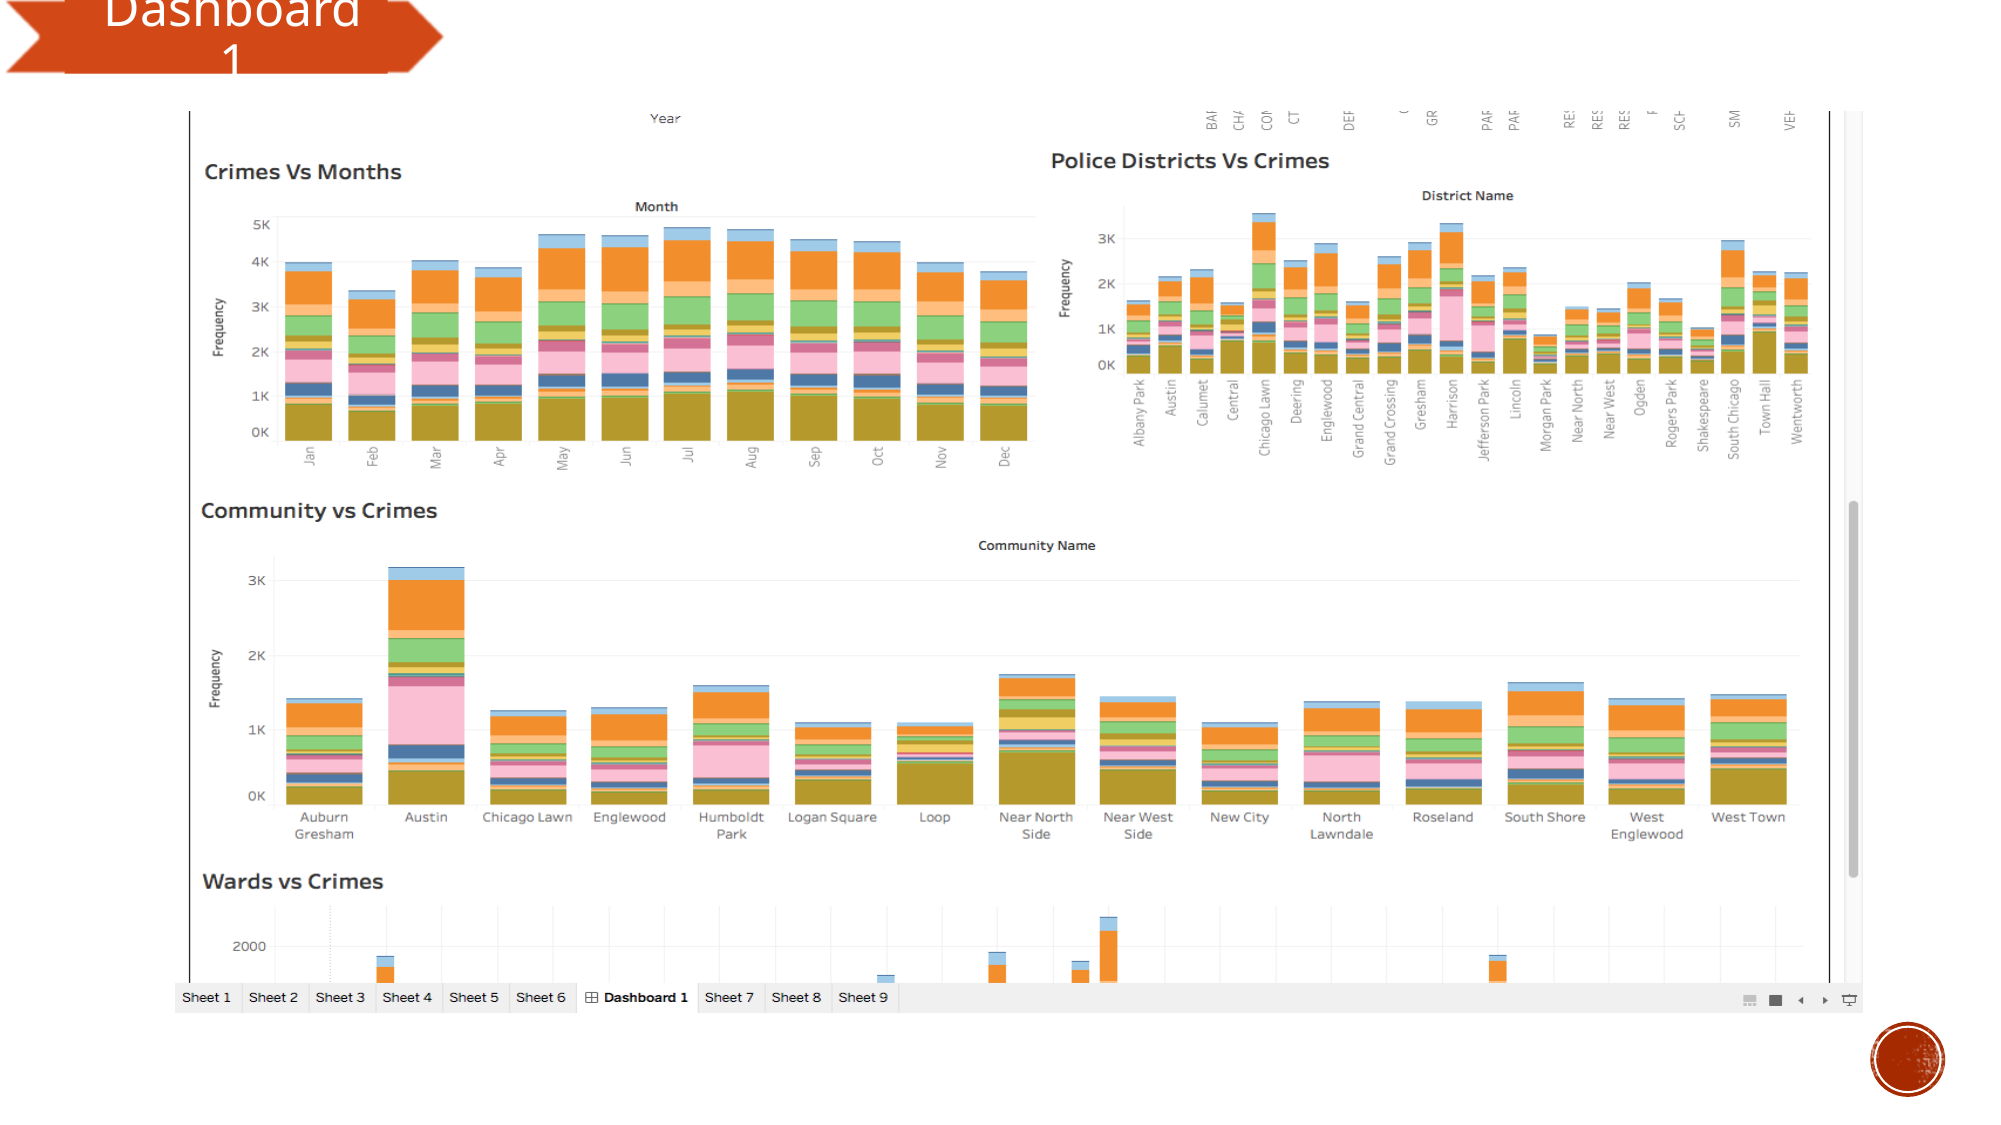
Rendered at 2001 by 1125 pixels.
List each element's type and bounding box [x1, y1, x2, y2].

text_box [2, 2, 444, 72]
list [179, 116, 1859, 1009]
